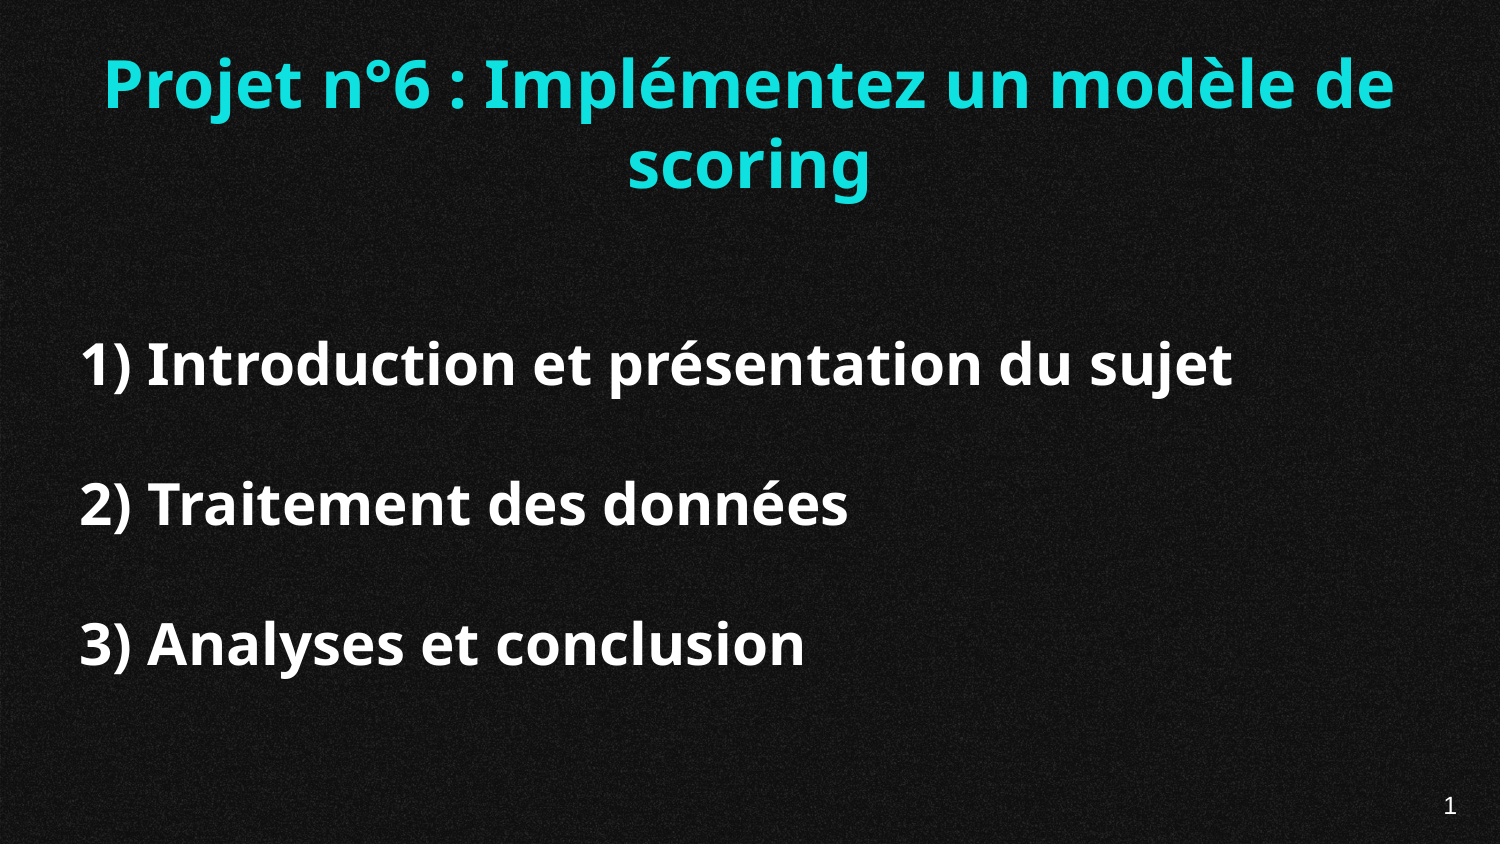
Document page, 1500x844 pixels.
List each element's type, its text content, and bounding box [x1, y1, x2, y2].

text_box Projet n°6 : Implémentez un modèle de scoring [0, 56, 1500, 188]
subtitle 1) Introduction et présentation du sujet 2) Traitement des données 3) Analyses et conclusion [64, 296, 1277, 708]
